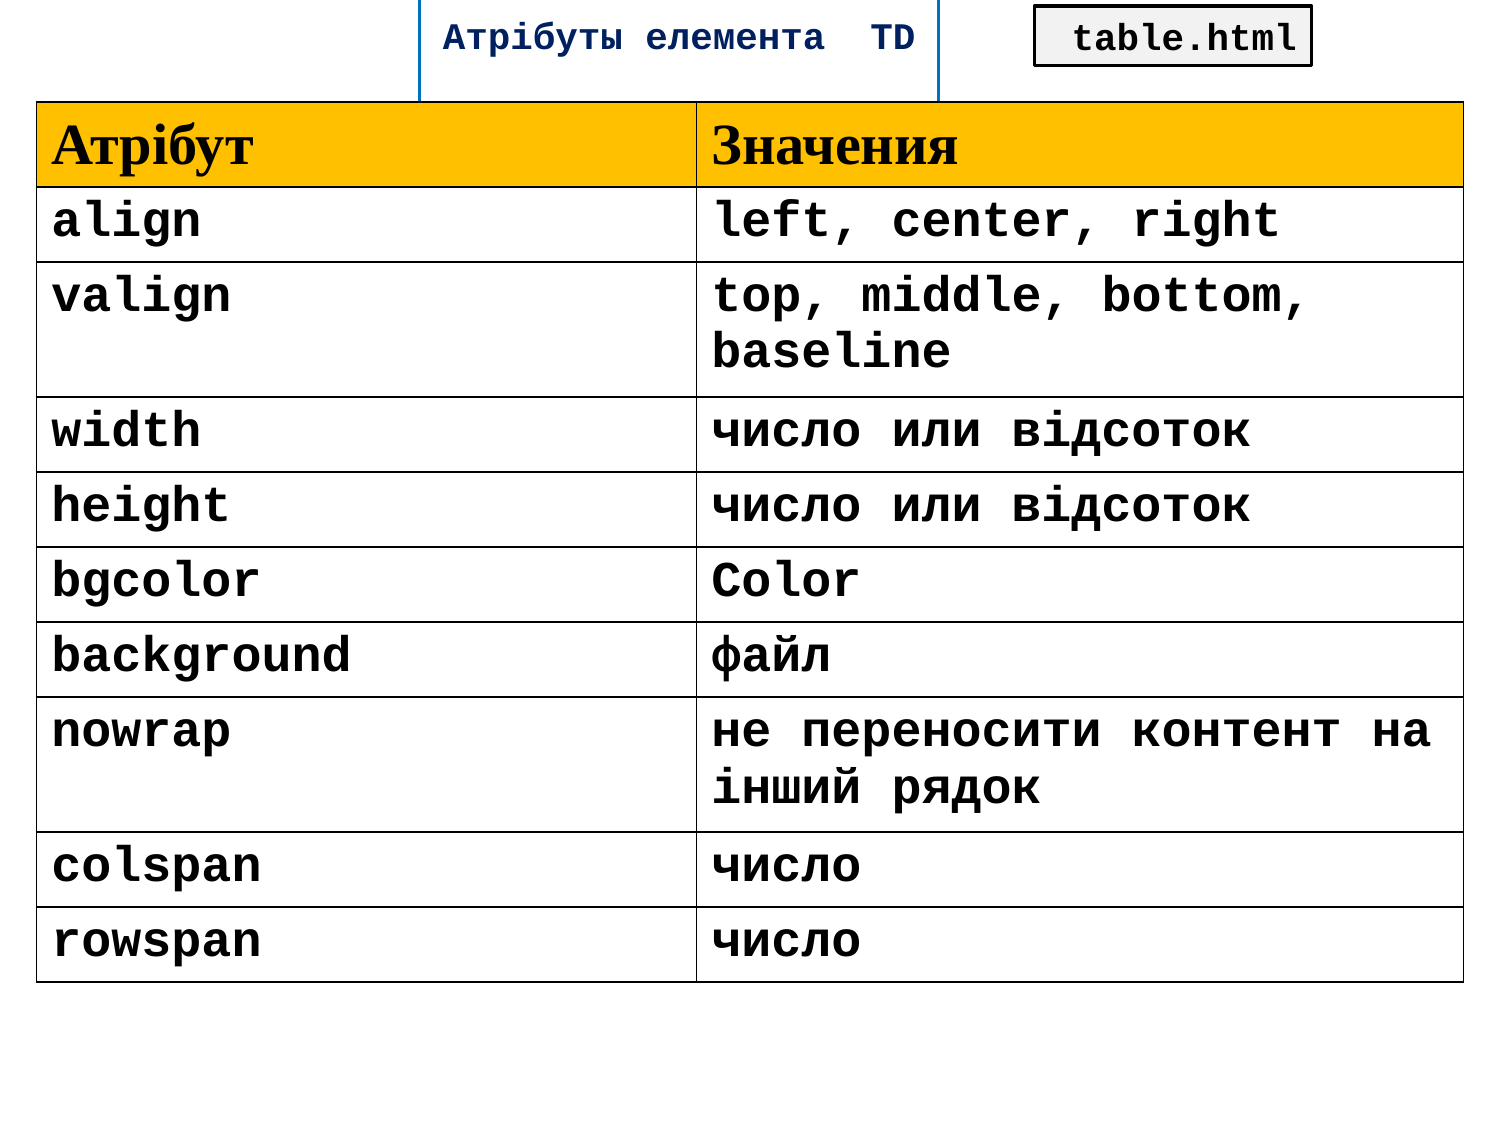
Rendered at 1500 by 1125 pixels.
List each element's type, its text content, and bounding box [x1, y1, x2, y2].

table_header Значения [697, 103, 1463, 186]
table_cell nowrap [37, 698, 696, 831]
table_cell valign [37, 263, 696, 396]
table_cell left, center, right [697, 188, 1463, 261]
table_cell не переносити контент на інший рядок [697, 698, 1463, 831]
table_cell height [37, 473, 696, 546]
table_cell файл [697, 623, 1463, 696]
table_cell align [37, 188, 696, 261]
table_cell число [697, 908, 1463, 981]
table_header Атрібут [37, 103, 696, 186]
title Атрібуты елемента TD [419, 0, 939, 101]
table_cell top, middle, bottom, baseline [697, 263, 1463, 396]
table_cell width [37, 398, 696, 471]
table_cell число [697, 833, 1463, 906]
table_cell colspan [37, 833, 696, 906]
table_cell Color [697, 548, 1463, 621]
table_cell bgcolor [37, 548, 696, 621]
table_cell rowspan [37, 908, 696, 981]
table_cell число или відсоток [697, 398, 1463, 471]
text_box table.html [1034, 6, 1312, 66]
table_cell background [37, 623, 696, 696]
table_cell число или відсоток [697, 473, 1463, 546]
